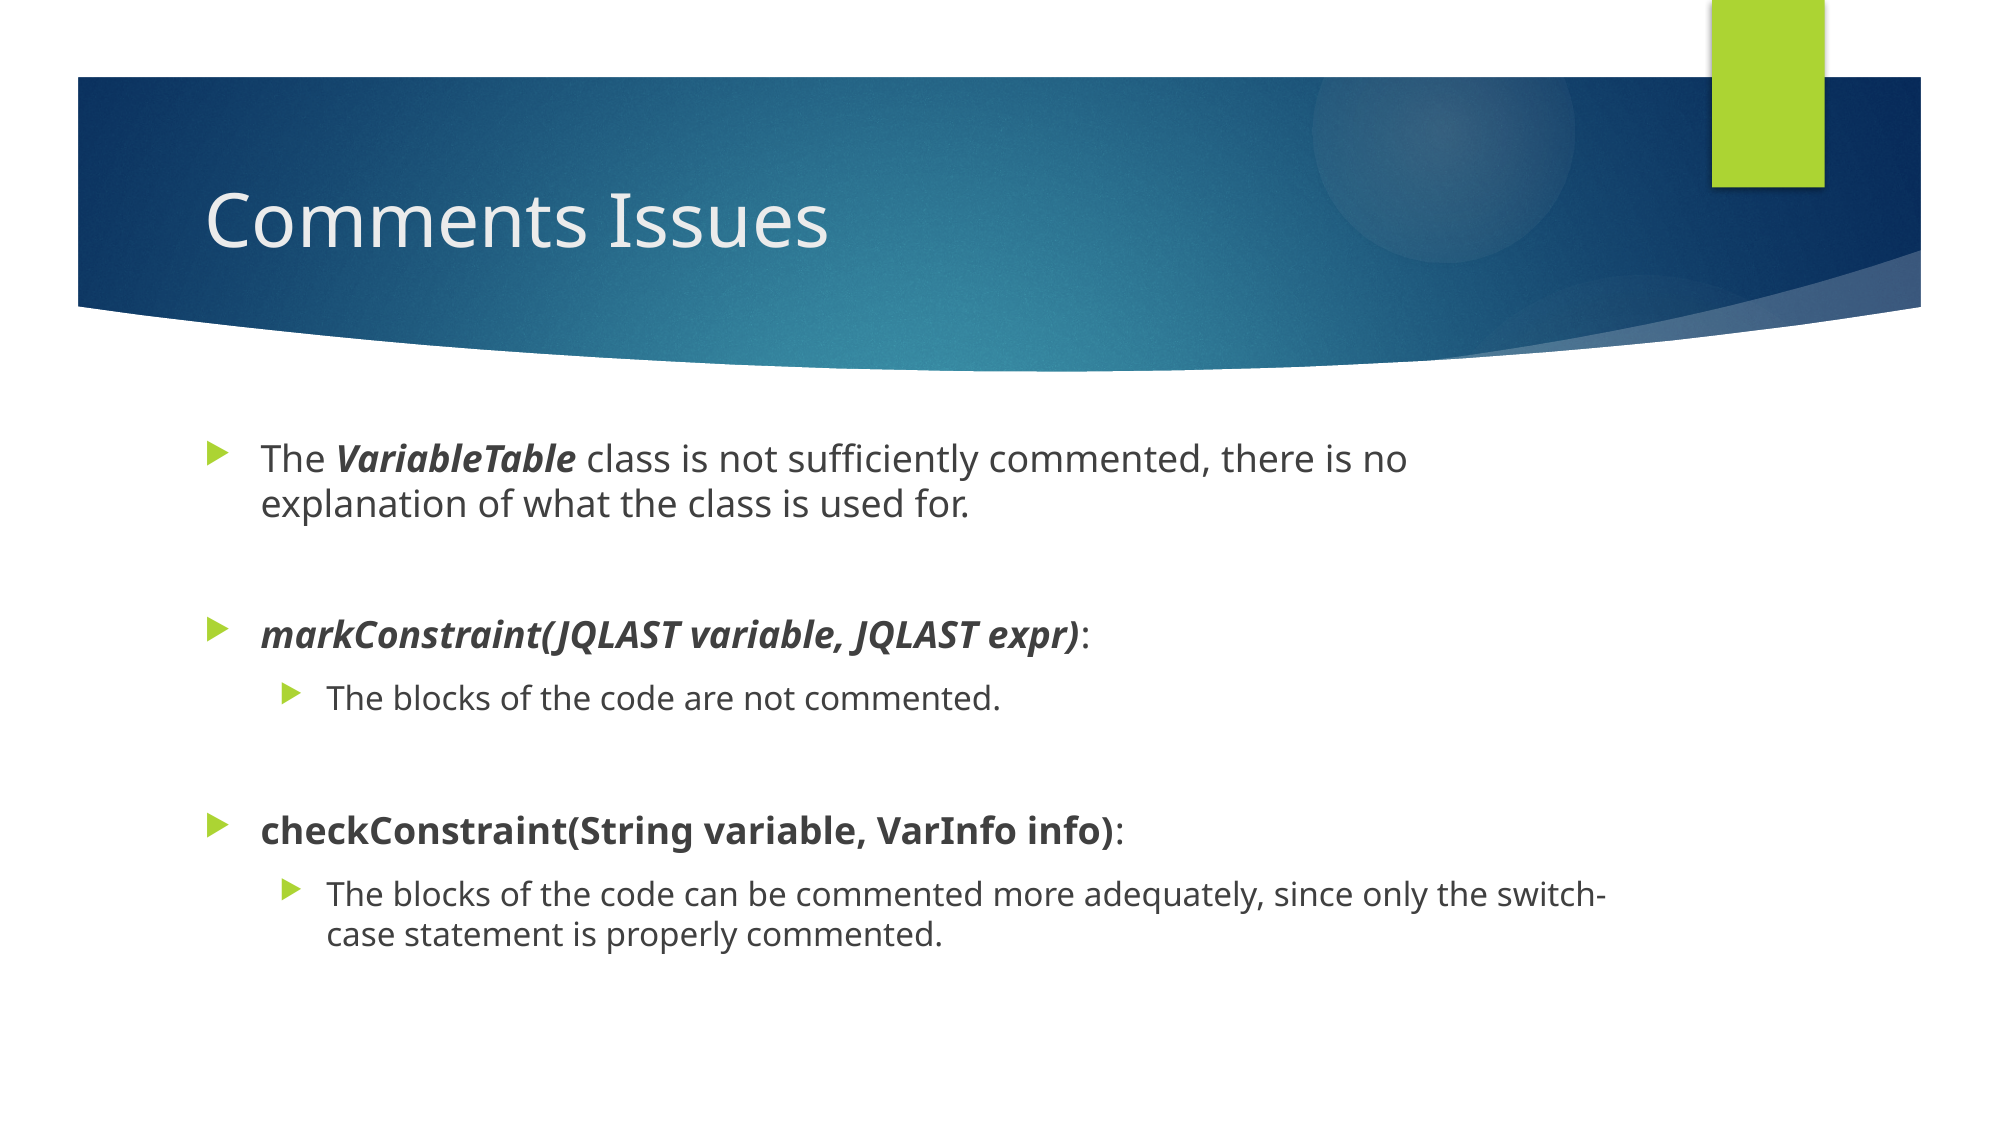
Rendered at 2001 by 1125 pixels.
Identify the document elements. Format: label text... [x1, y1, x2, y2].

title Comments Issues [189, 159, 1627, 276]
list The VariableTable class is not sufficiently commented, there is no explanation of what the class is used for. markConstraint(JQLAST variable, JQLAST expr): The blocks of the code are not commented. checkConstraint(String variable, VarInfo info): The blocks of the code can be commented more adequately, since only the switch-case statement is properly commented. [189, 427, 1627, 1125]
